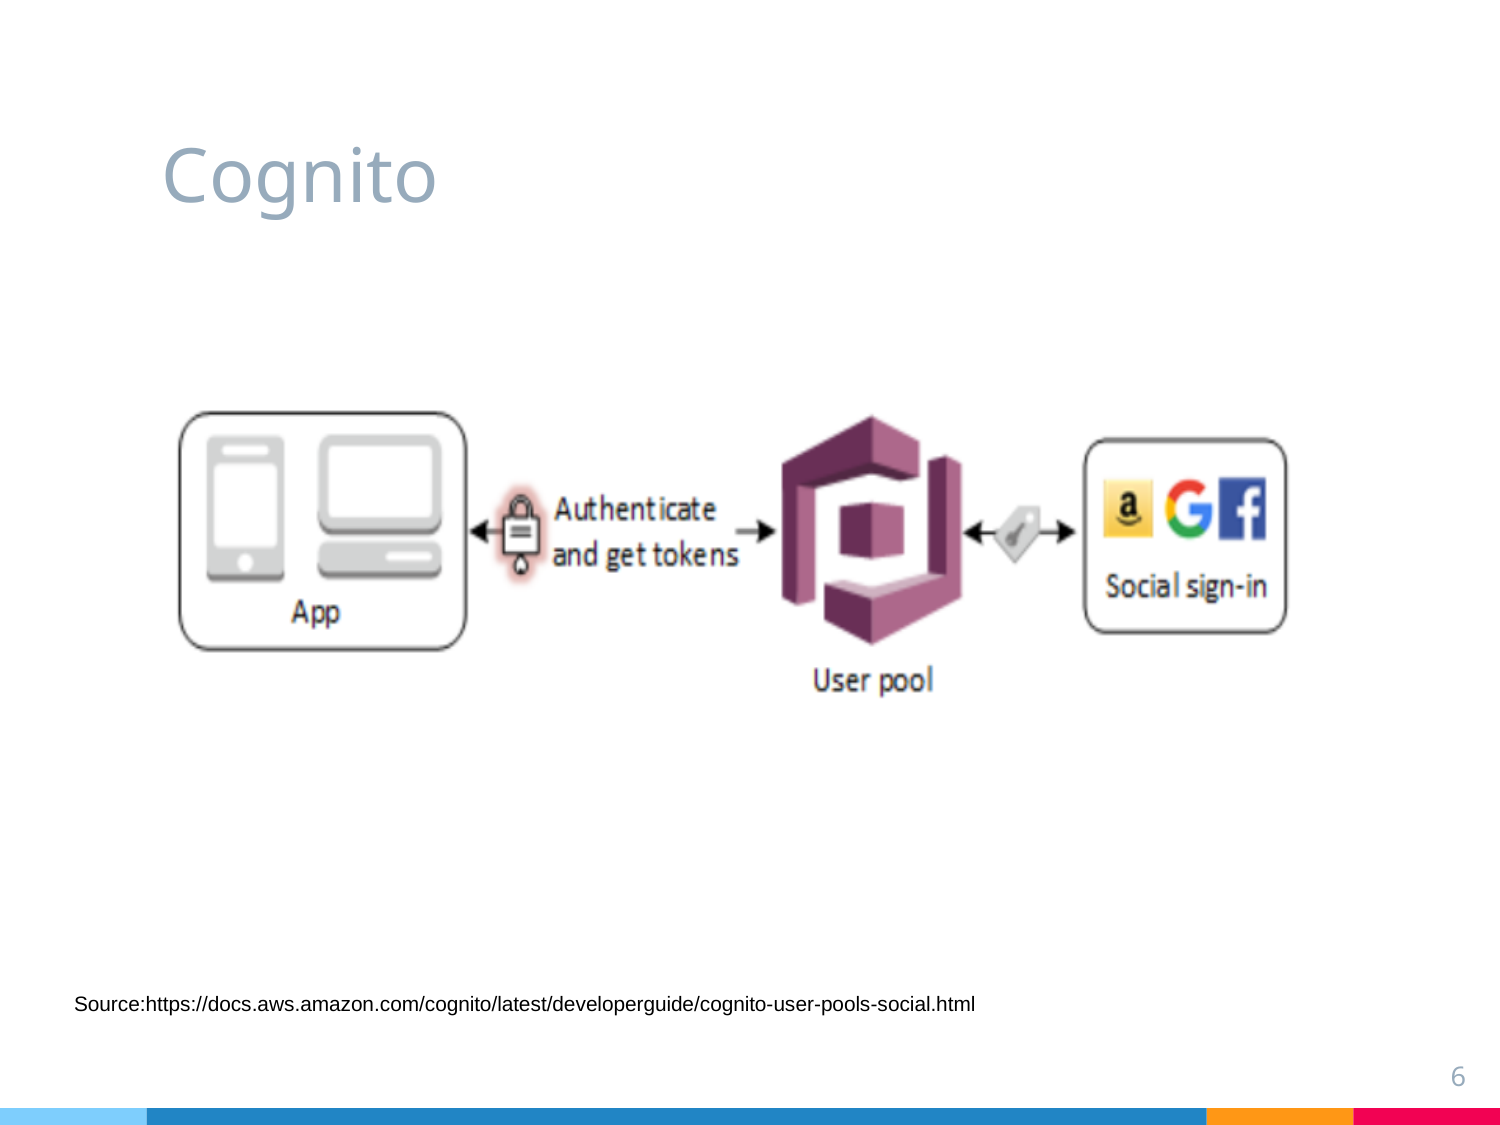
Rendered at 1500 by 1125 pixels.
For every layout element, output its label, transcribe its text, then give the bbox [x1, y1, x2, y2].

picture [146, 377, 1417, 802]
text_box Source:https://docs.aws.amazon.com/cognito/latest/developerguide/cognito-user-pools-social.html [59, 975, 1417, 1044]
slide_number ‹#› [1391, 1043, 1482, 1113]
title Cognito [146, 45, 1207, 233]
